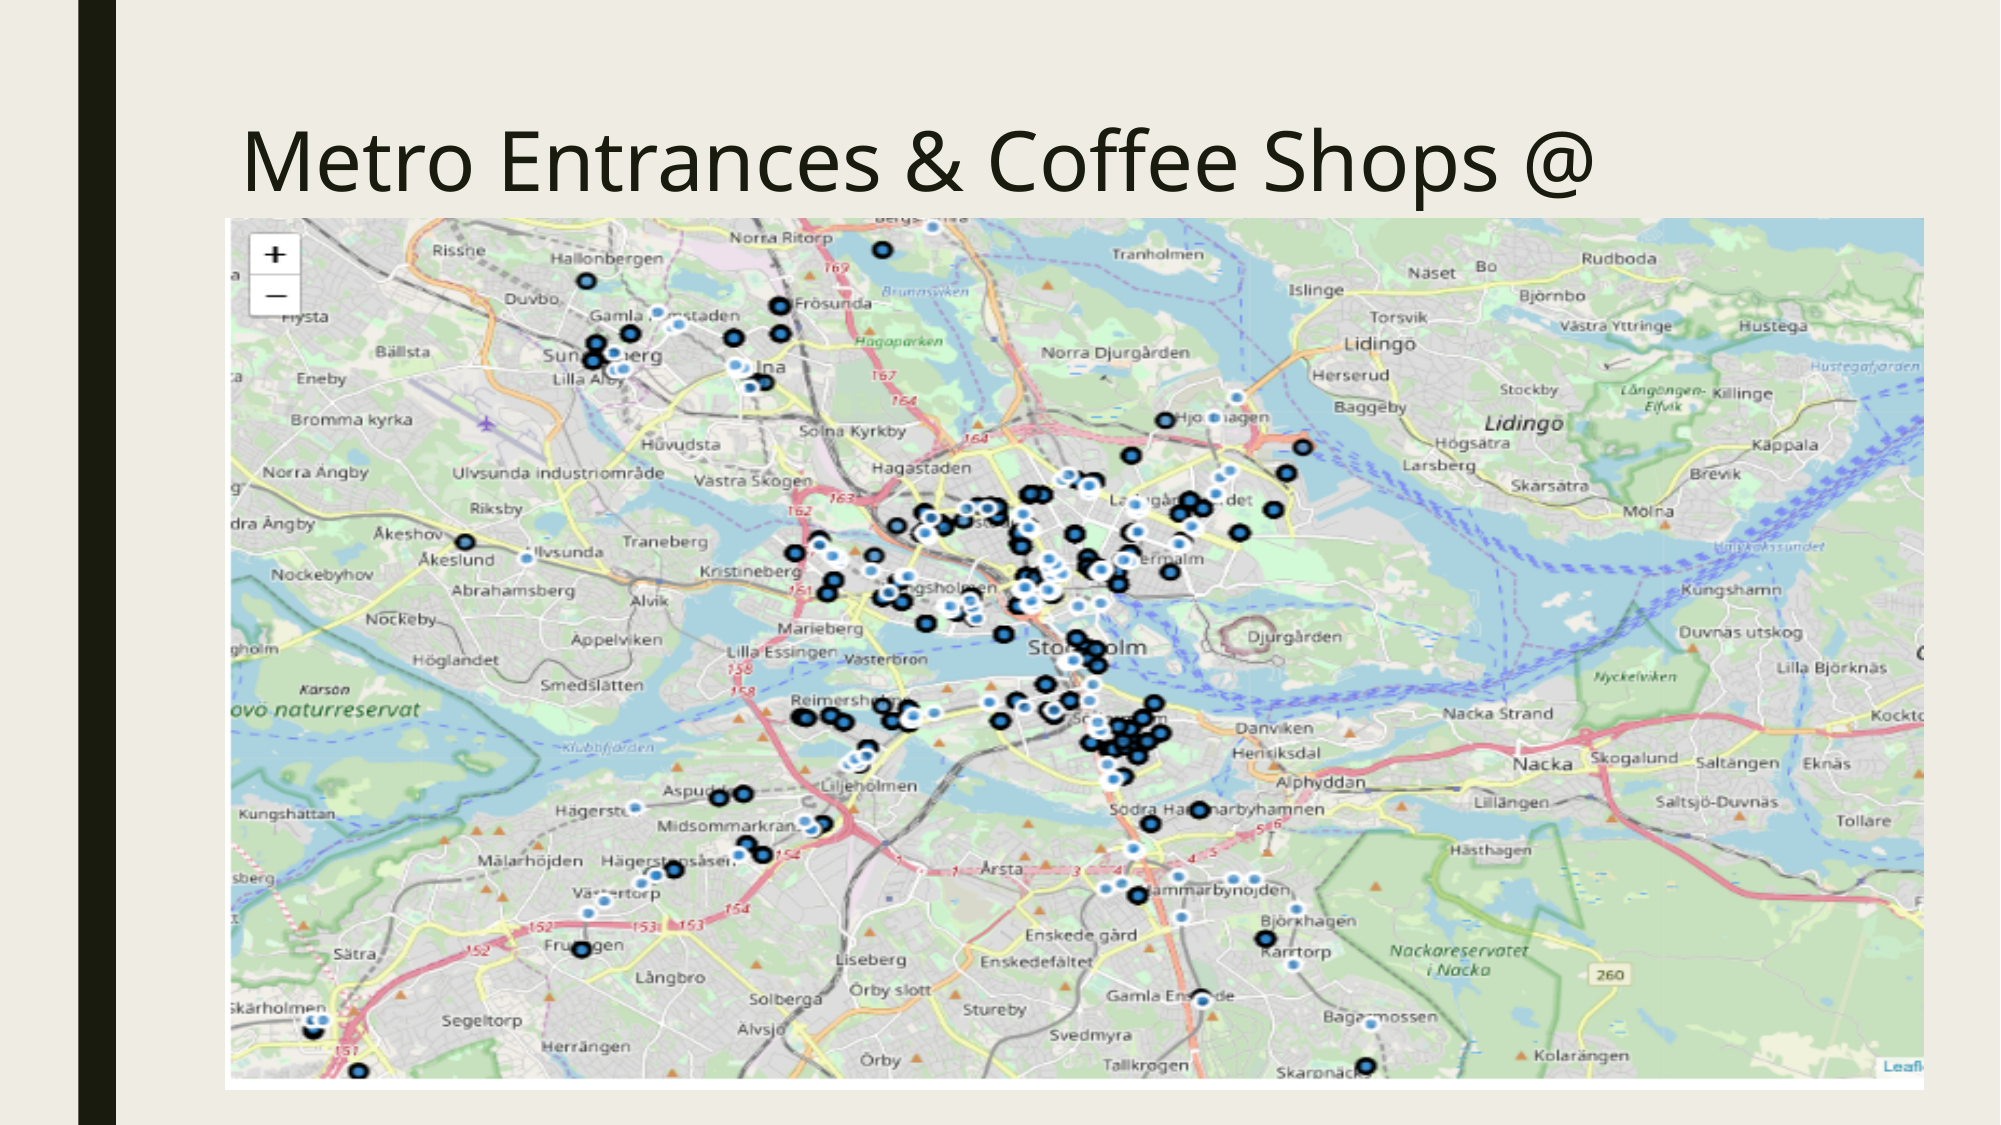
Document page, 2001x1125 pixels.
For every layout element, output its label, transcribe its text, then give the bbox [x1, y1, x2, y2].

title Metro Entrances & Coffee Shops @ Map [225, 112, 1800, 218]
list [224, 218, 1924, 1090]
